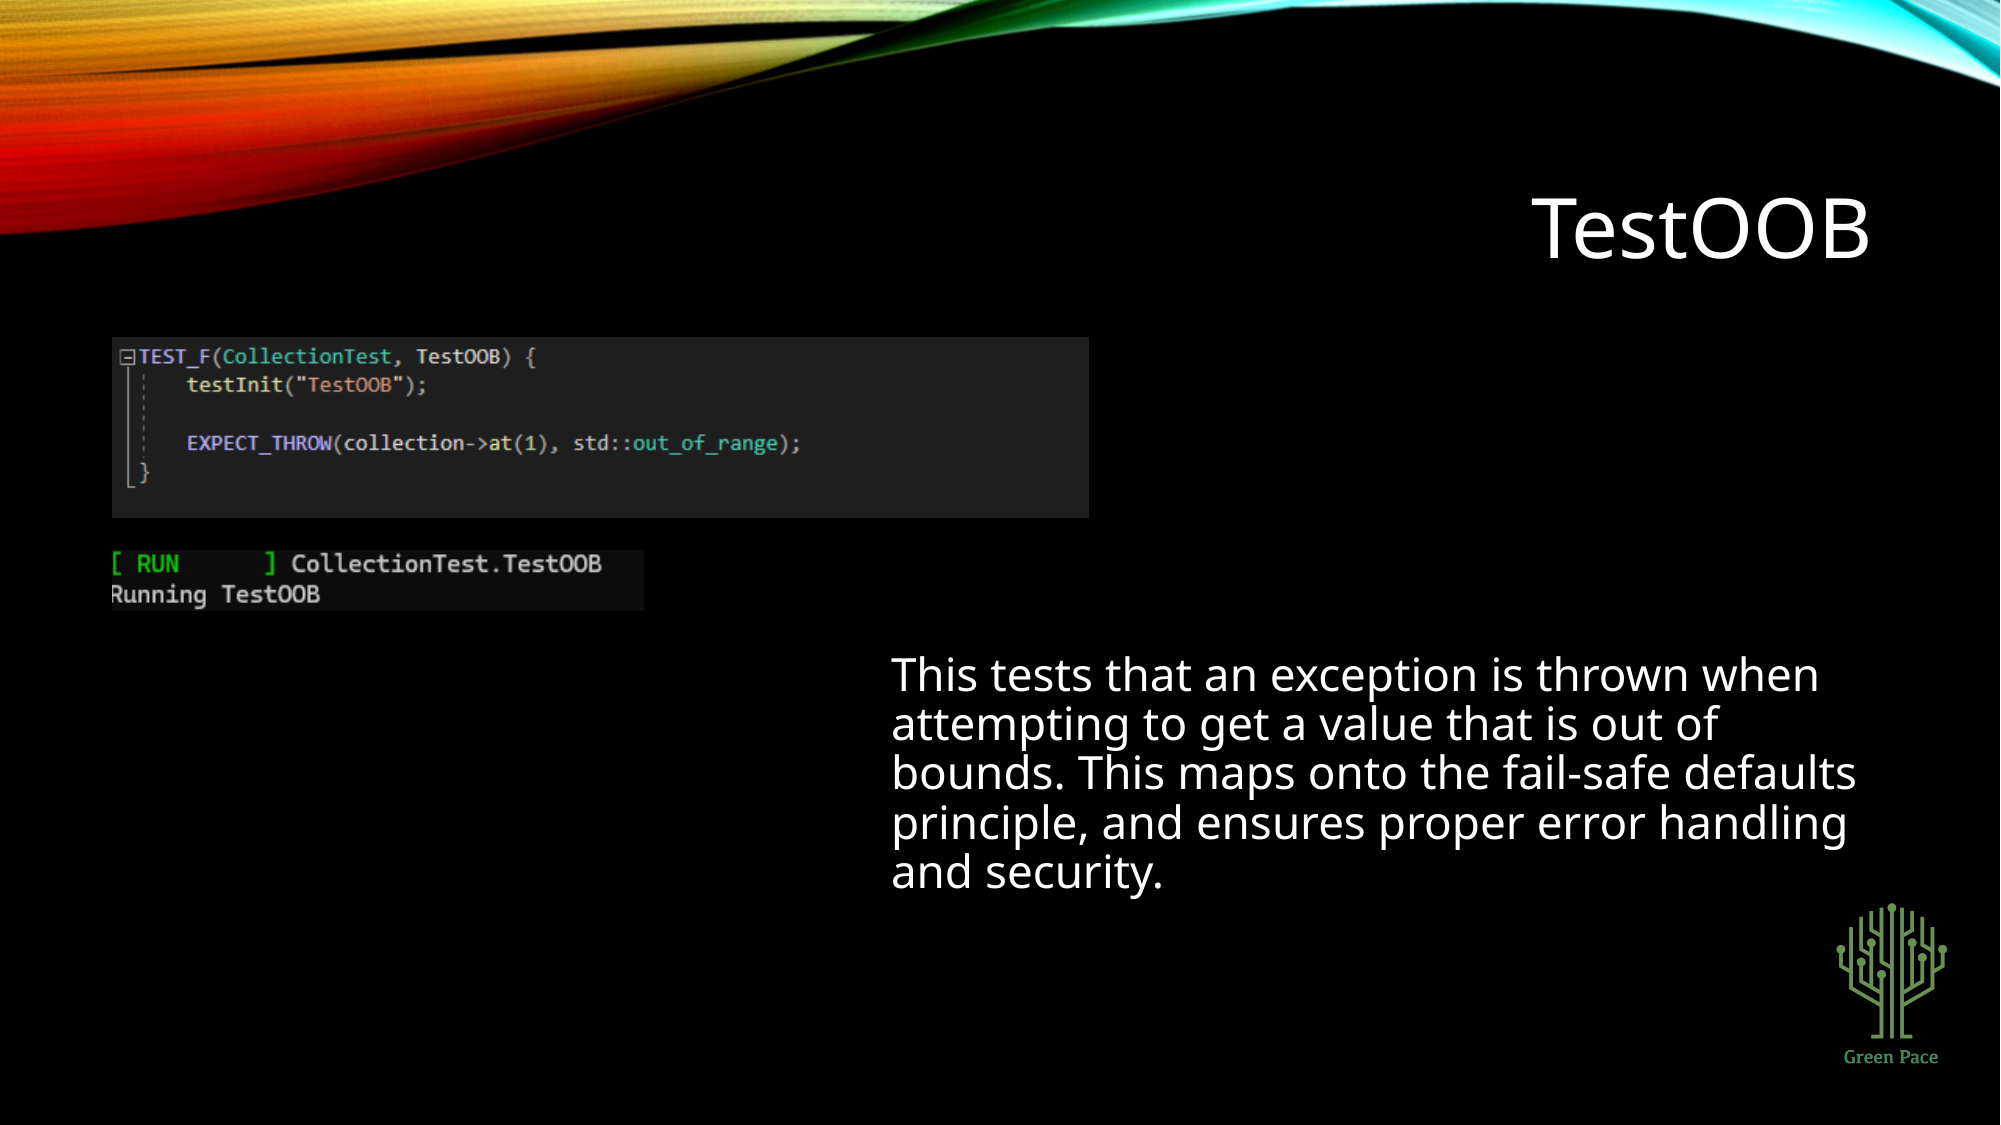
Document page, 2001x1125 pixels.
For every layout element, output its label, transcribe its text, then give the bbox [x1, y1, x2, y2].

list This tests that an exception is thrown when attempting to get a value that is out of bounds. This maps onto the fail-safe defaults principle, and ensures proper error handling and security. [876, 643, 1888, 1021]
picture [1817, 892, 1964, 1082]
picture [112, 337, 1090, 518]
picture [112, 550, 644, 611]
picture [0, 0, 2000, 237]
title TestOOB [474, 125, 1888, 338]
